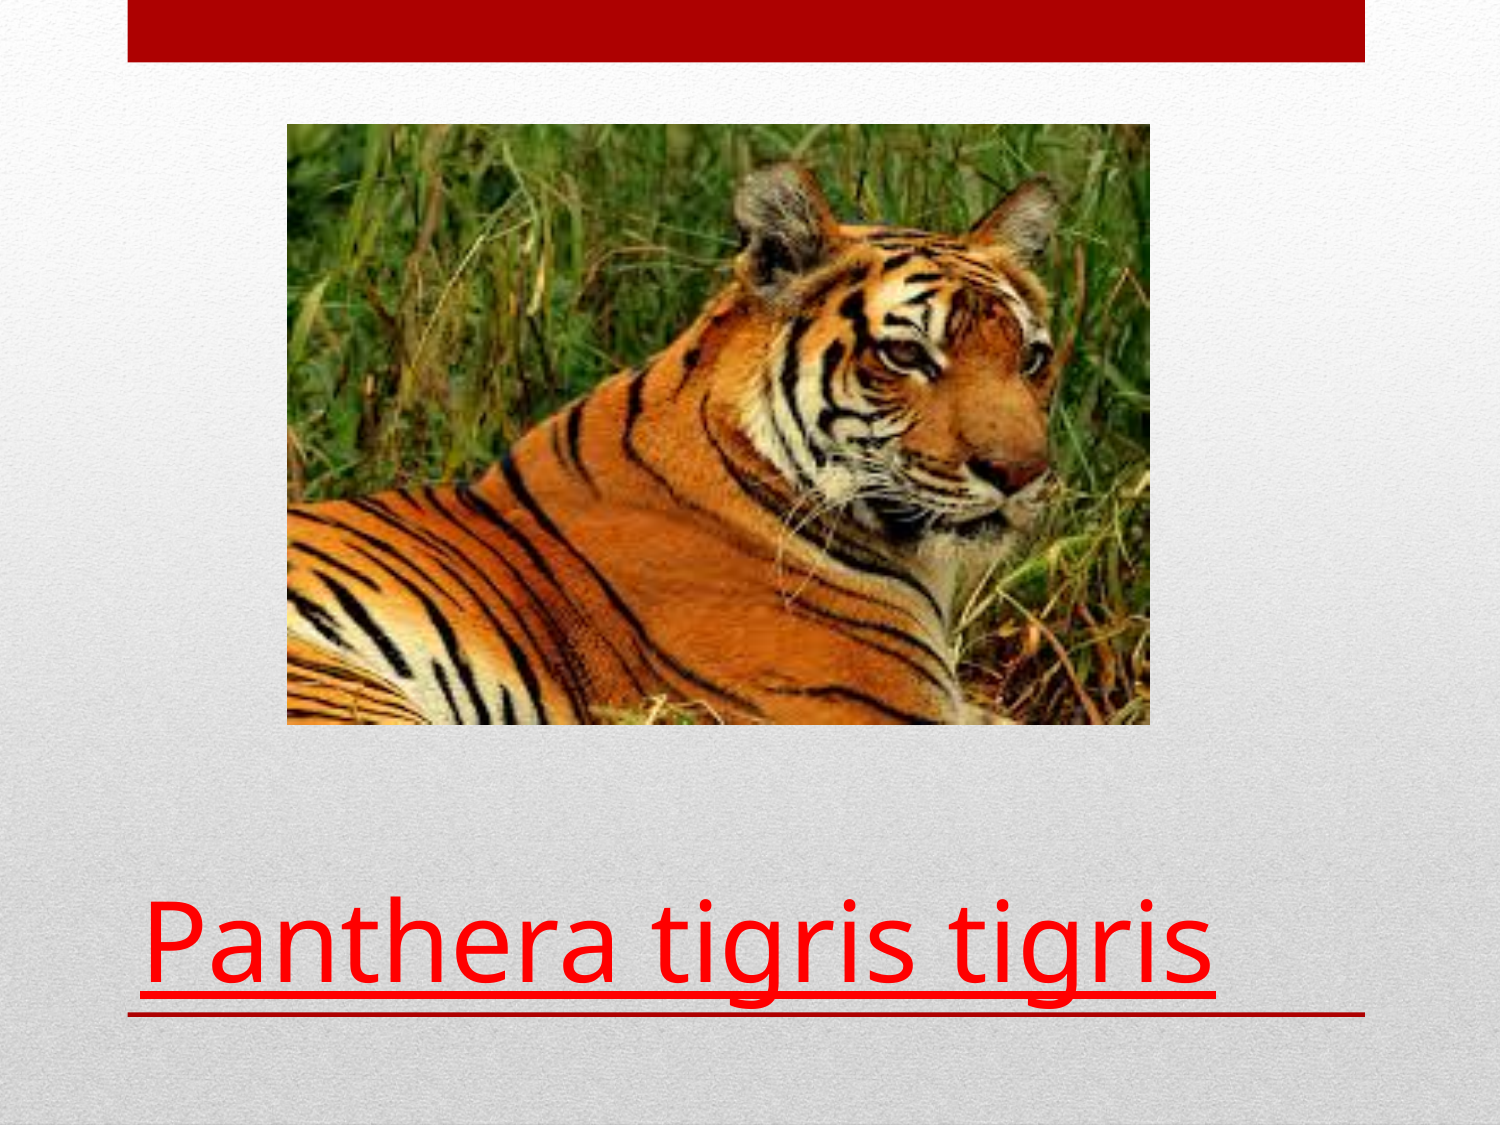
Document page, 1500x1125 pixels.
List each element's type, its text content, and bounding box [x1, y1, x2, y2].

title Panthera tigris tigris [125, 750, 1238, 1013]
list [286, 124, 1151, 726]
